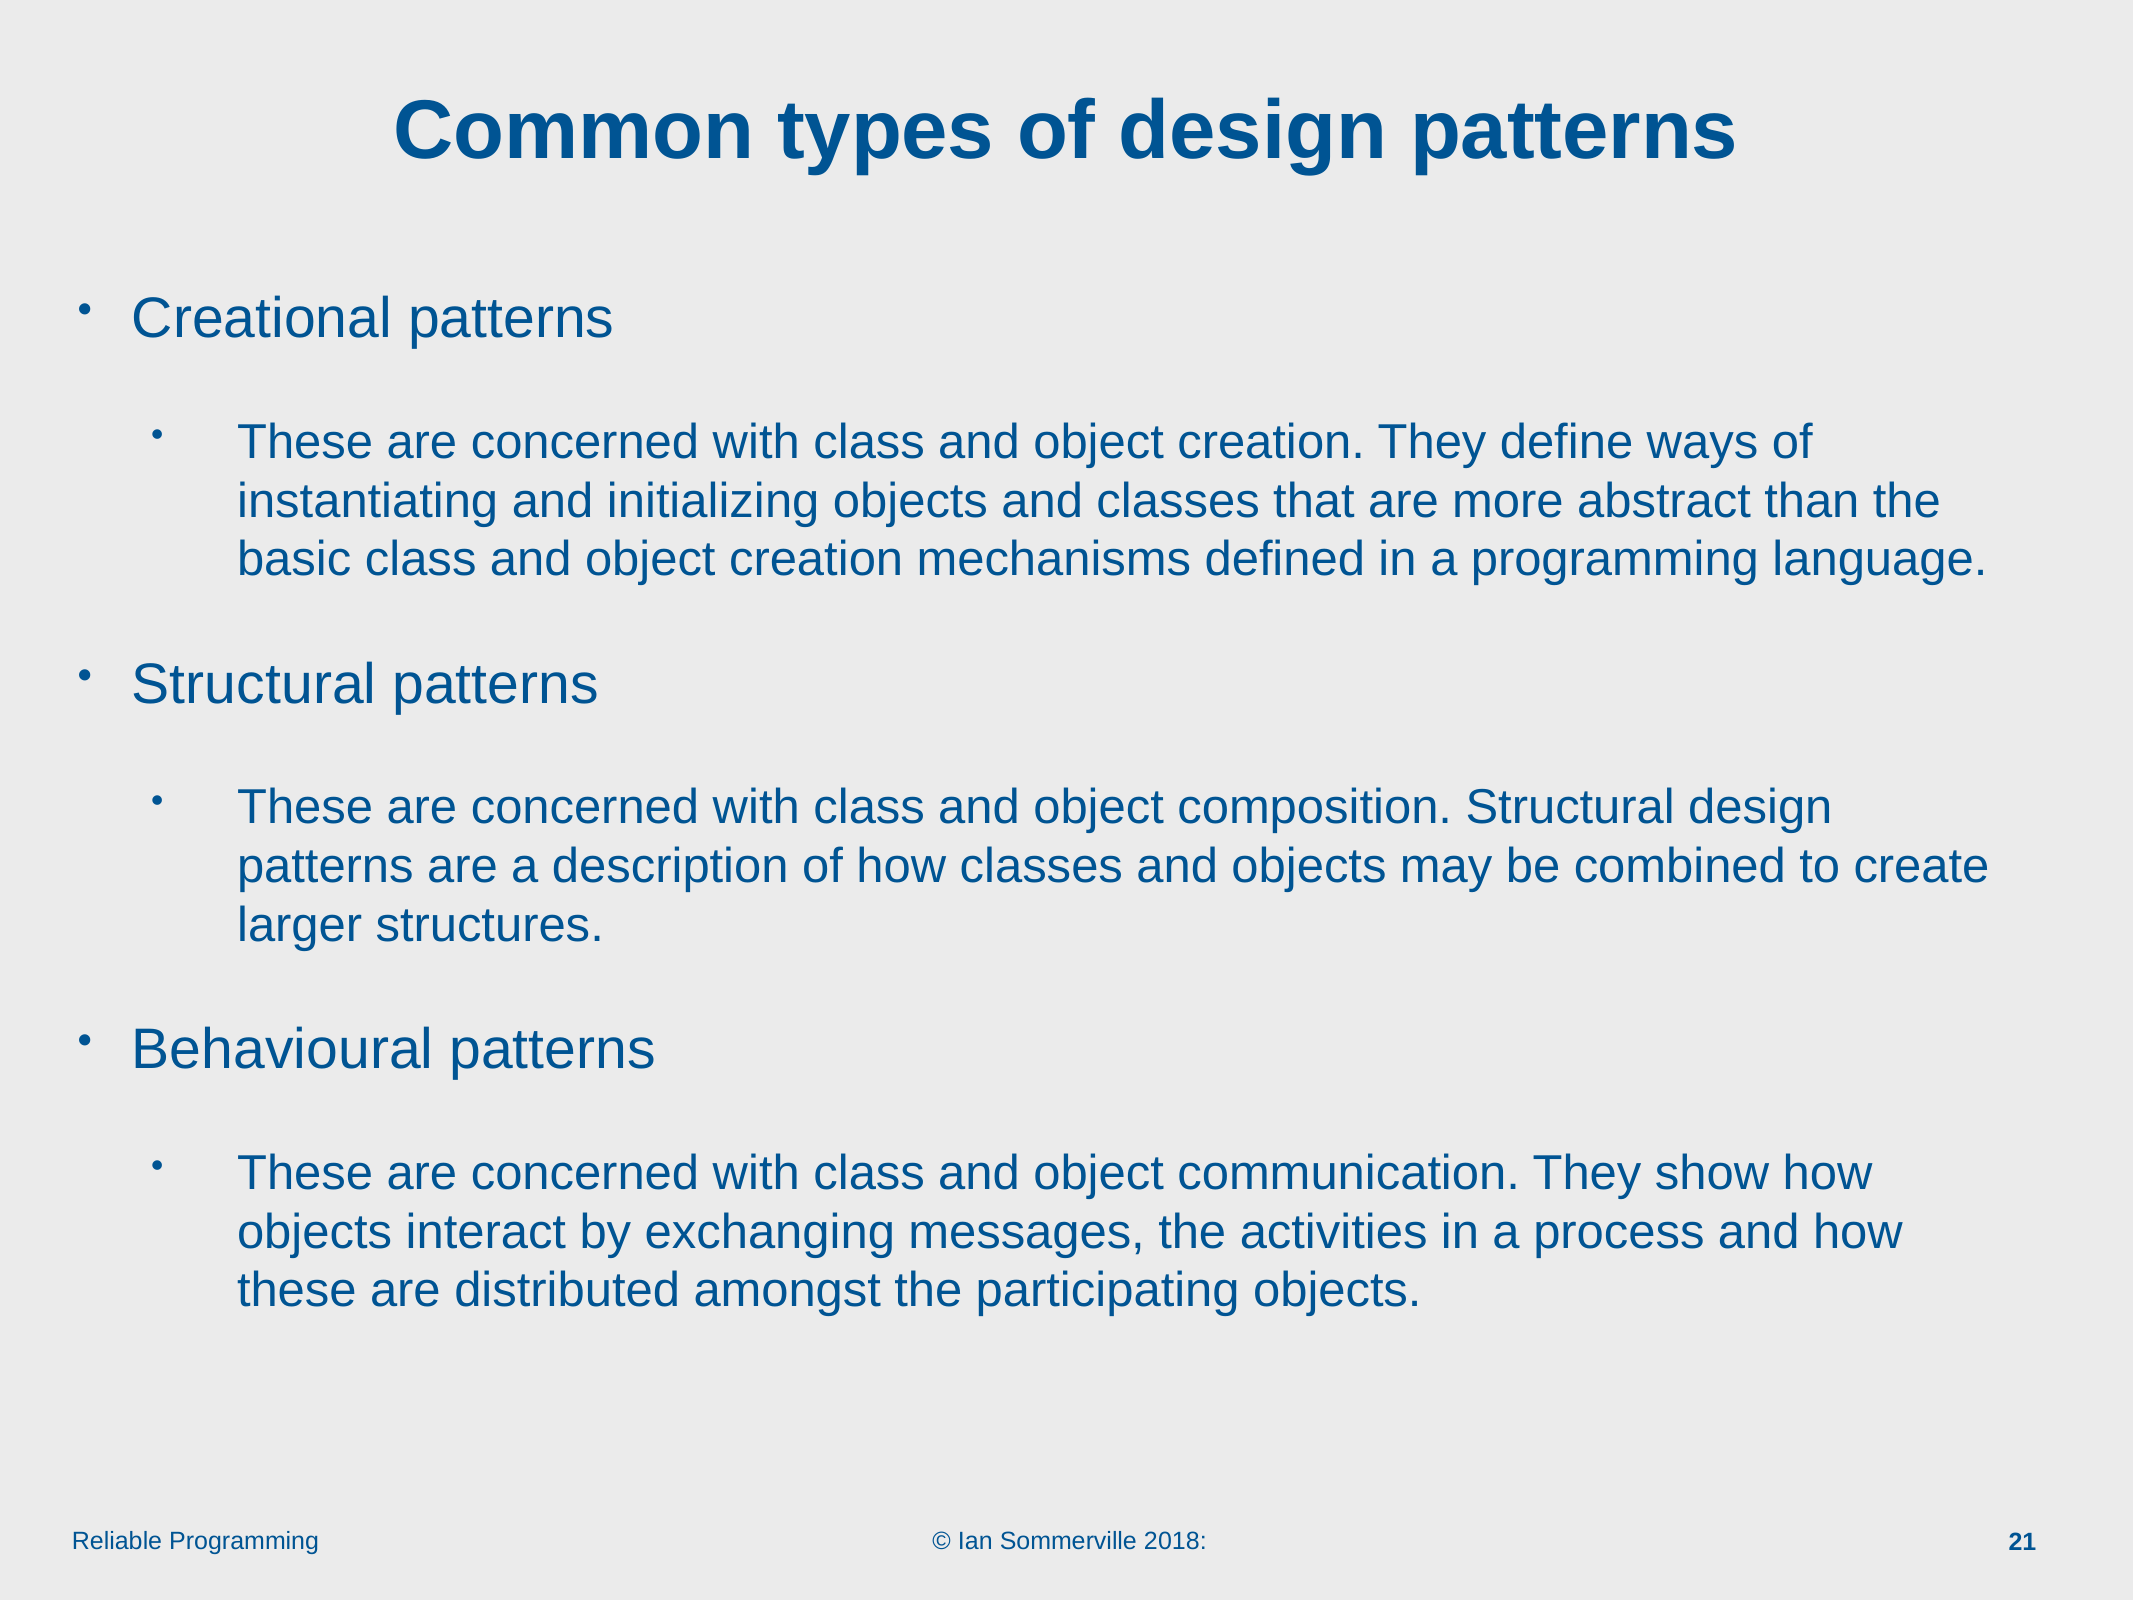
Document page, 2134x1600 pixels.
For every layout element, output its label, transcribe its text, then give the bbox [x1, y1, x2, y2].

list Creational patterns These are concerned with class and object creation. They define ways of instantiating and initializing objects and classes that are more abstract than the basic class and object creation mechanisms defined in a programming language. Structural patterns These are concerned with class and object composition. Structural design patterns are a description of how classes and objects may be combined to create larger structures. Behavioural patterns These are concerned with class and object communication. They show how objects interact by exchanging messages, the activities in a process and how these are distributed amongst the participating objects. [68, 271, 2016, 1454]
title Common types of design patterns [80, 66, 2053, 248]
slide_number 21 [1997, 1516, 2046, 1563]
